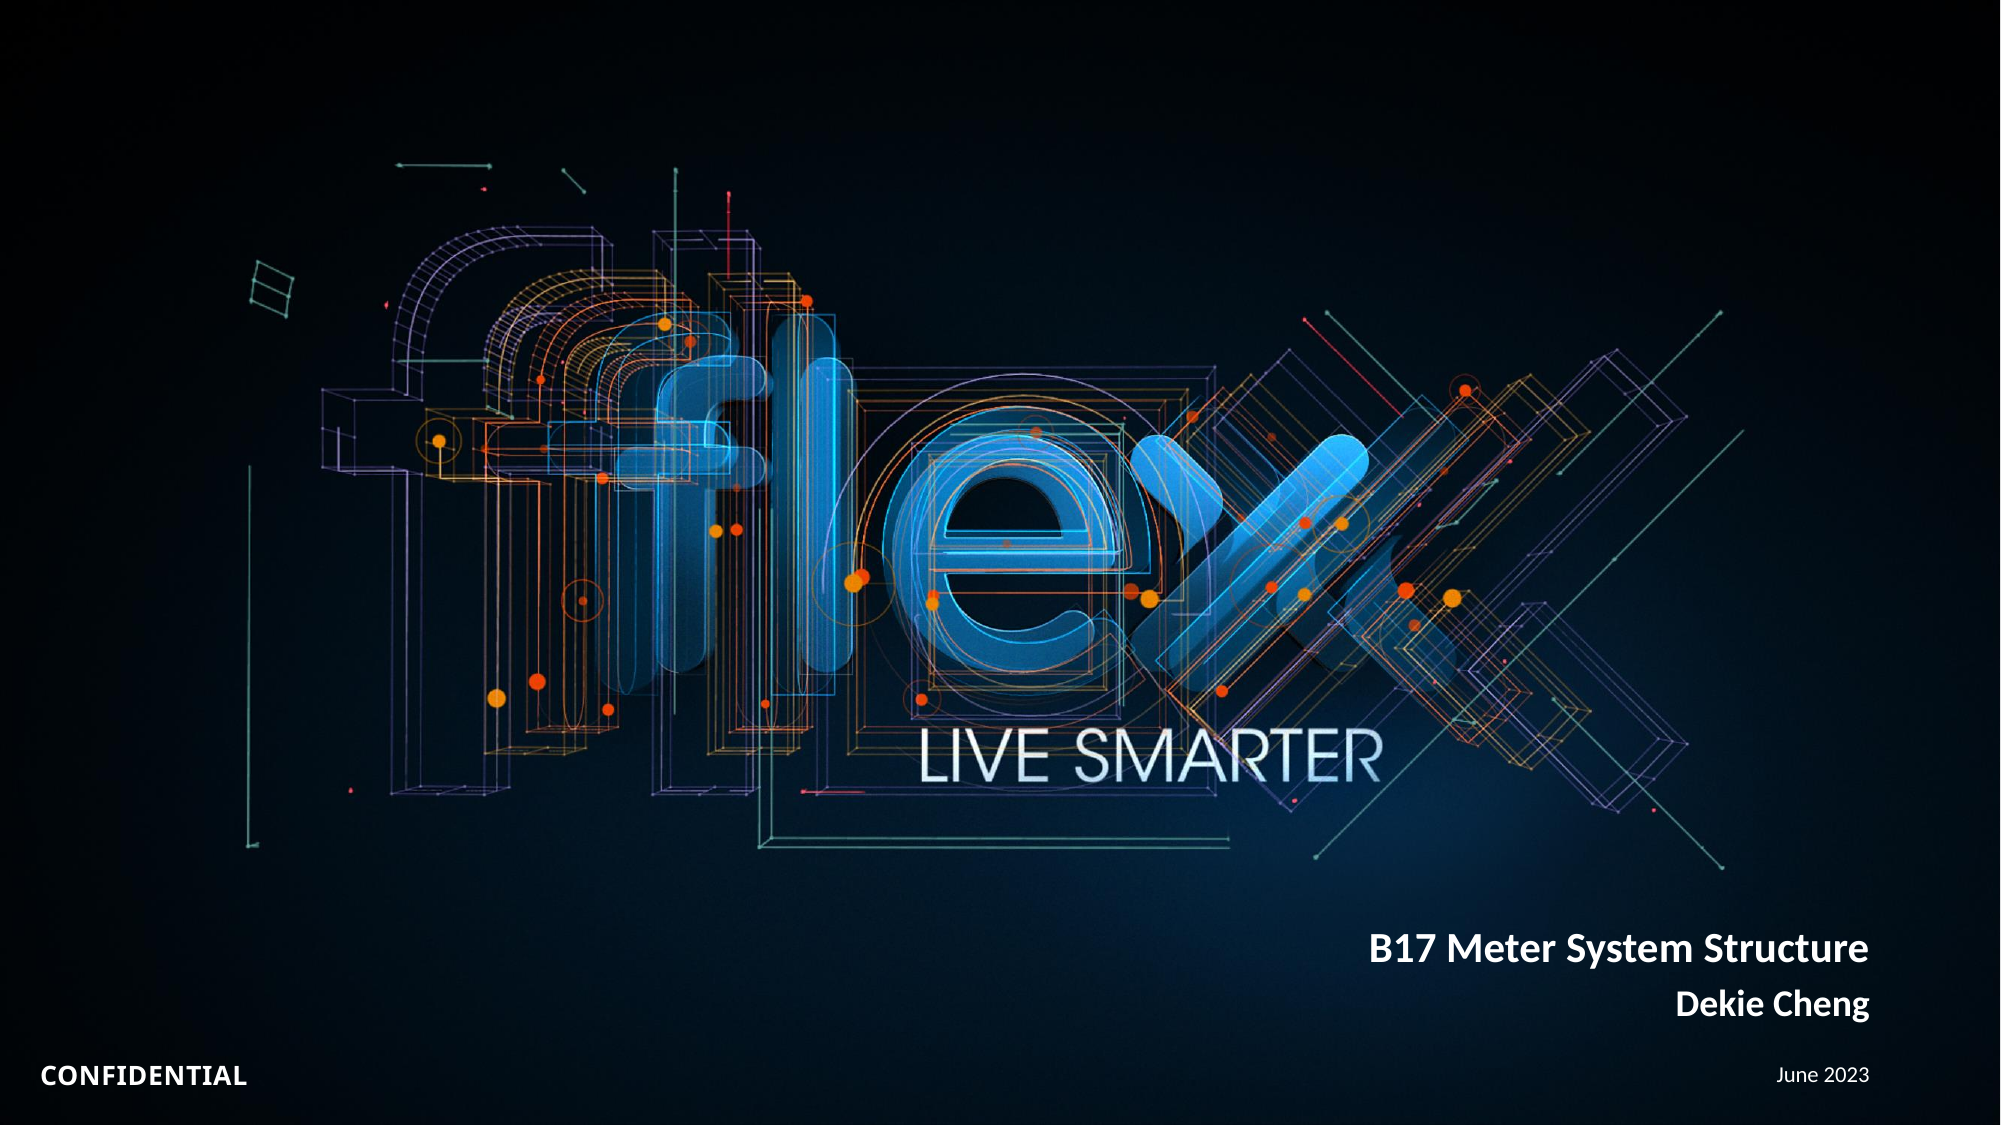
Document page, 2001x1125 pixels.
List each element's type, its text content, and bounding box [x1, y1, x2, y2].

list June 2023 [1458, 1049, 1897, 1101]
list B17 Meter System Structure Dekie Cheng [982, 905, 1897, 1037]
picture [0, 0, 2001, 1125]
